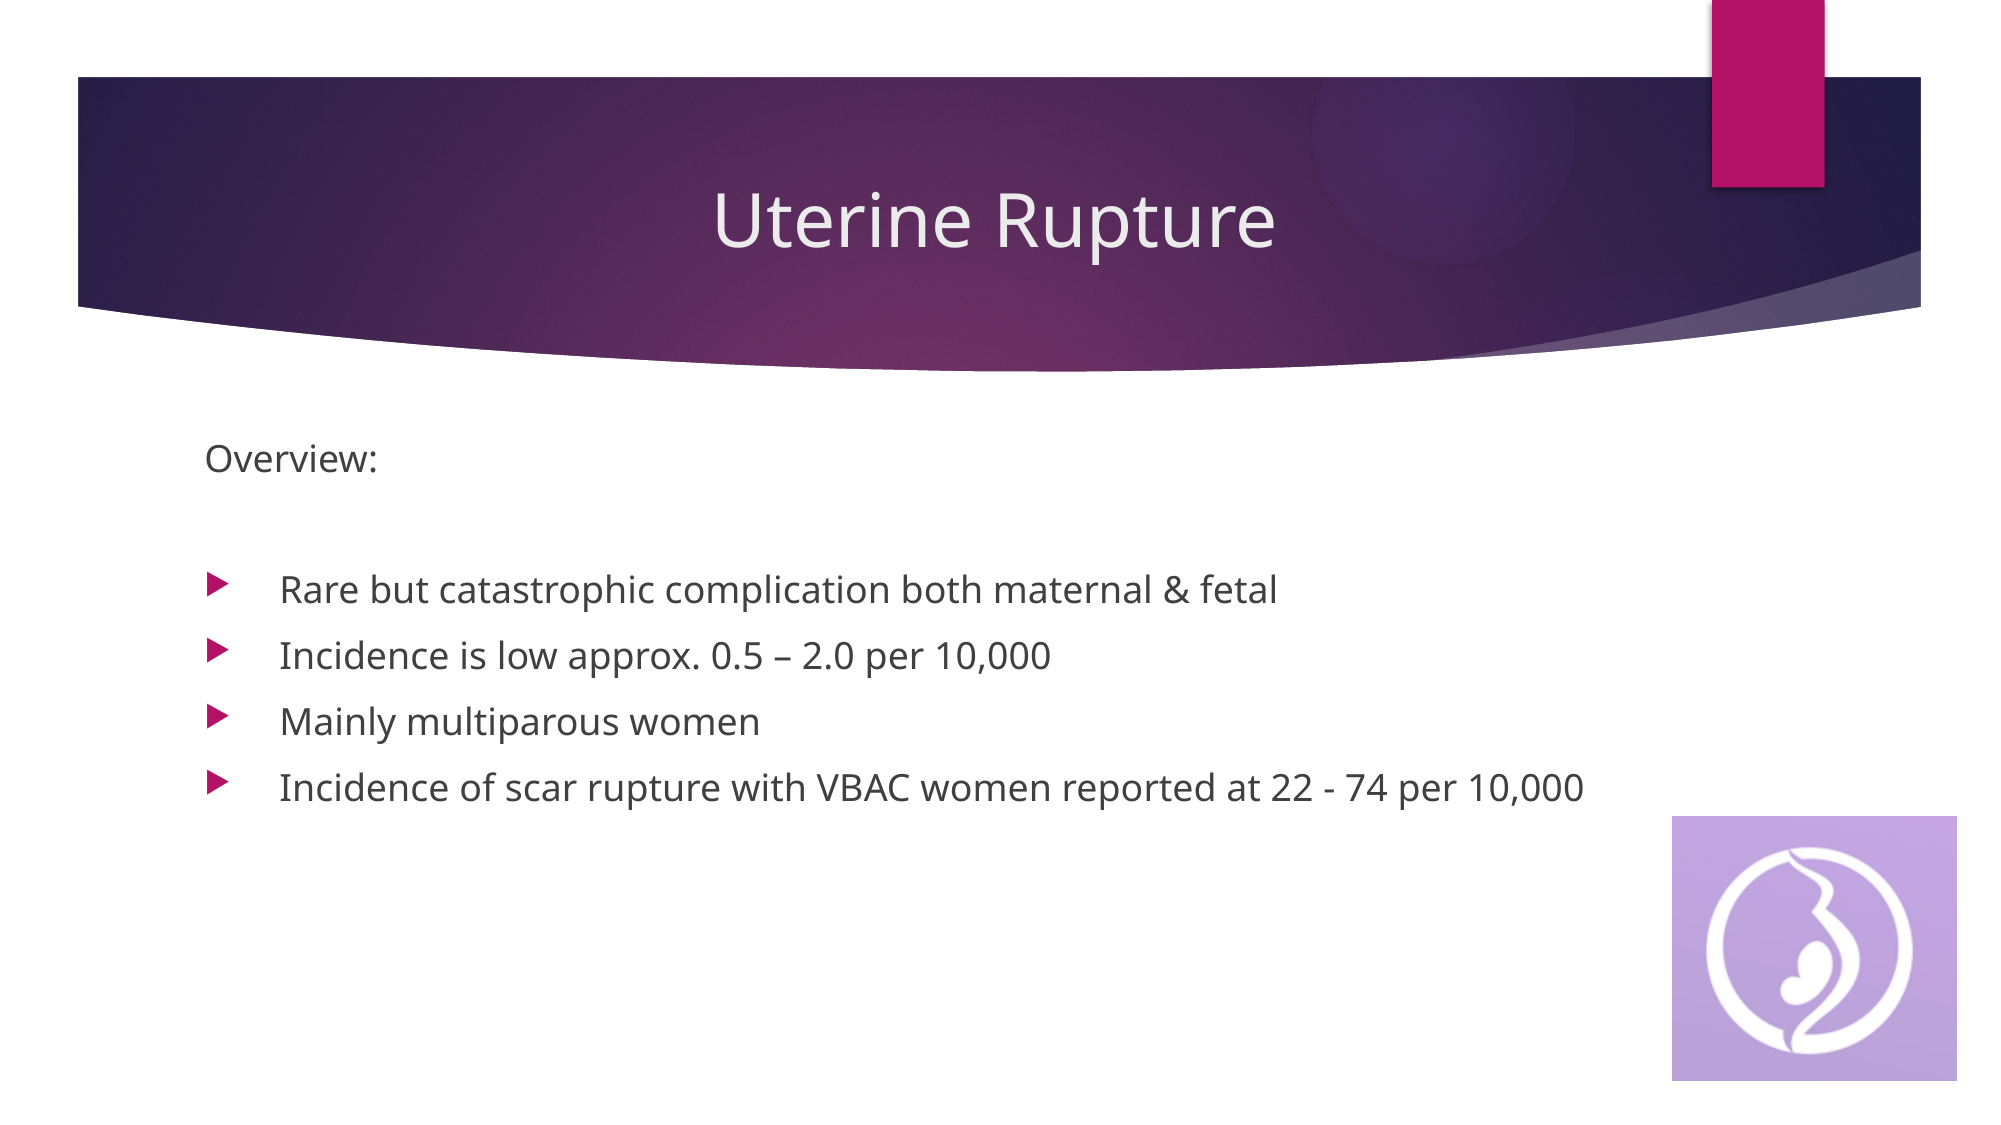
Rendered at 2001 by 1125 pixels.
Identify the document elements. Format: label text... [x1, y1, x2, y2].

title Uterine Rupture [189, 159, 1627, 276]
list Overview: Rare but catastrophic complication both maternal & fetal Incidence is low approx. 0.5 – 2.0 per 10,000 Mainly multiparous women Incidence of scar rupture with VBAC women reported at 22 - 74 per 10,000 [189, 427, 1638, 988]
picture [1672, 816, 1958, 1082]
